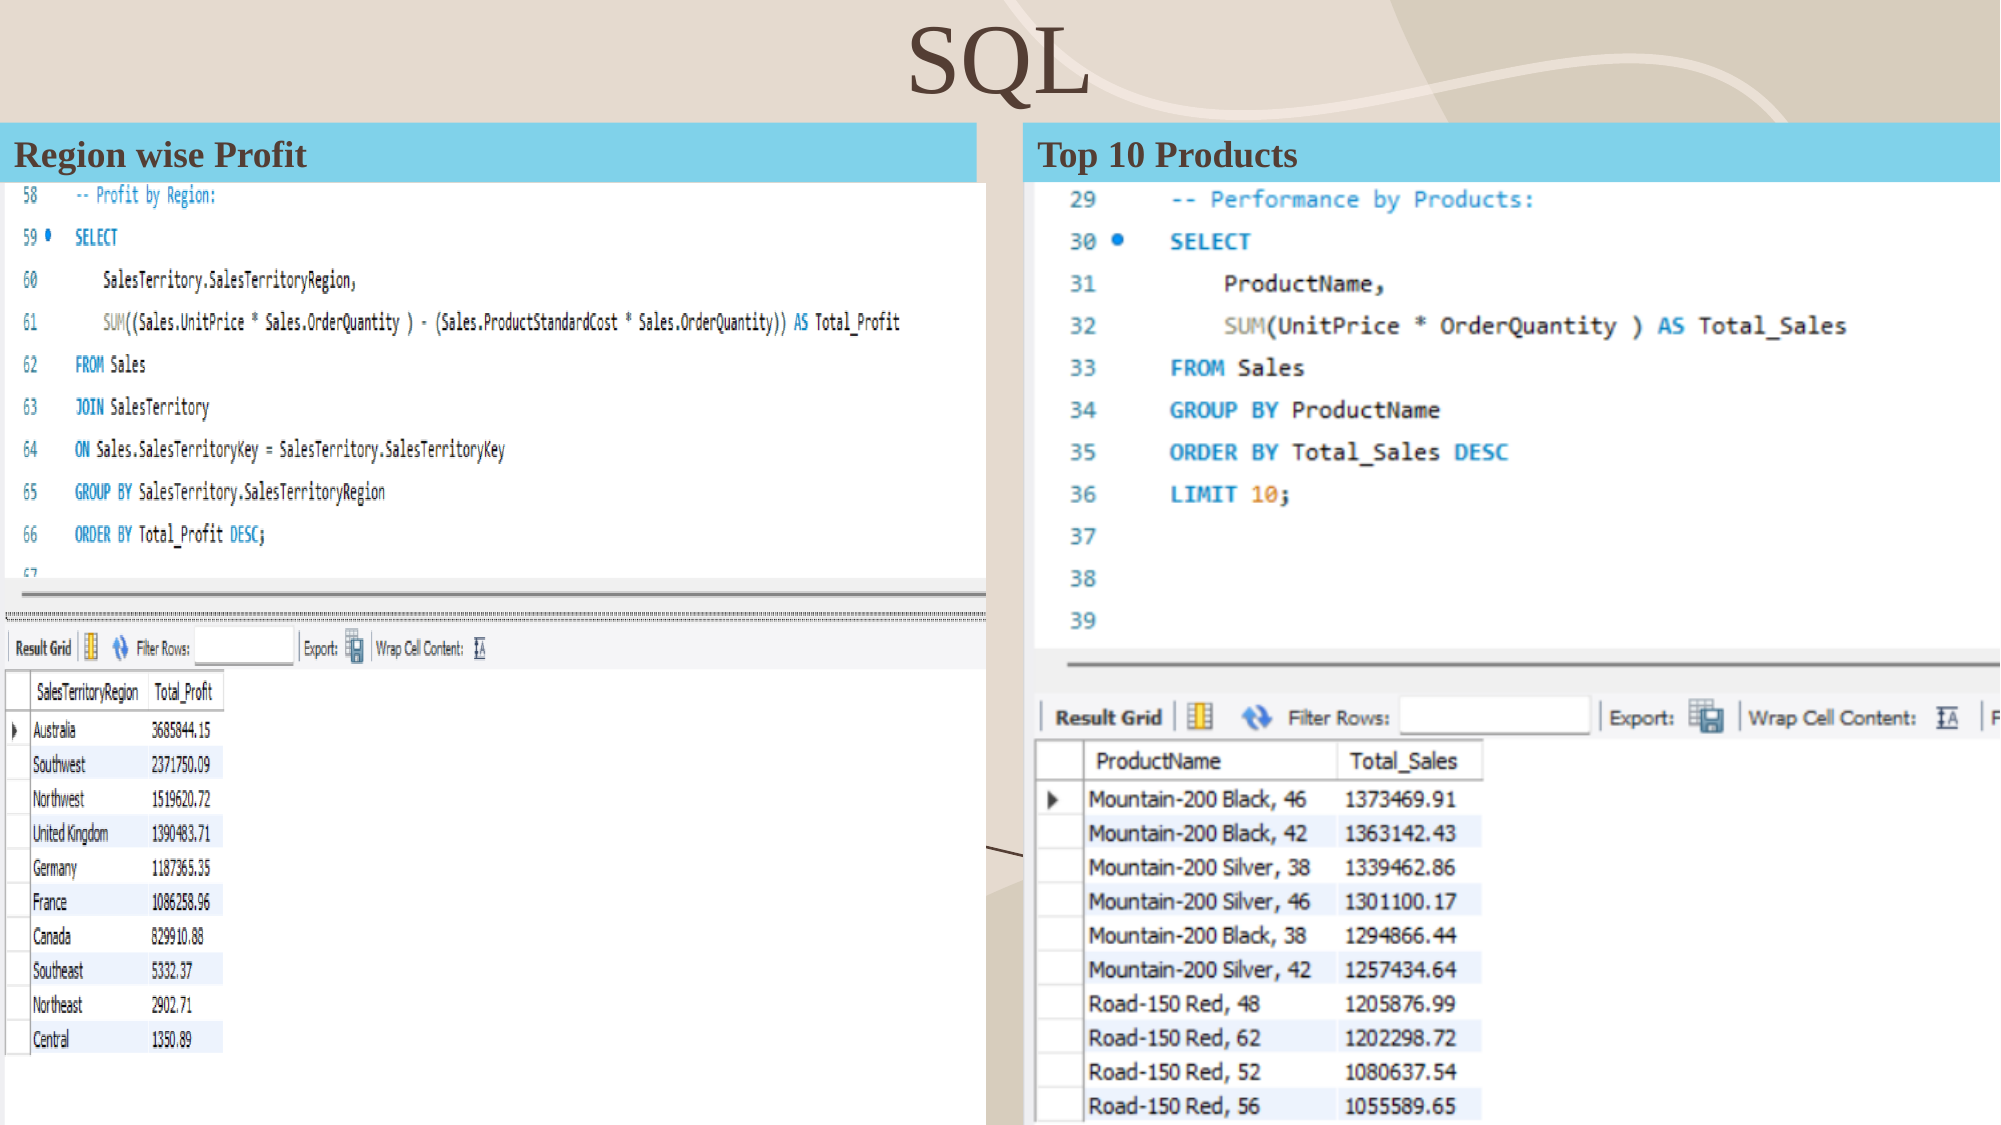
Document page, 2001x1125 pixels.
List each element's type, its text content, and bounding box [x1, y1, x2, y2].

text_box Top 10 Products [1022, 122, 2000, 179]
picture [0, 183, 986, 1125]
picture [1022, 179, 2000, 1125]
title SQL [150, 0, 1850, 123]
text_box Region wise Profit [0, 122, 977, 183]
